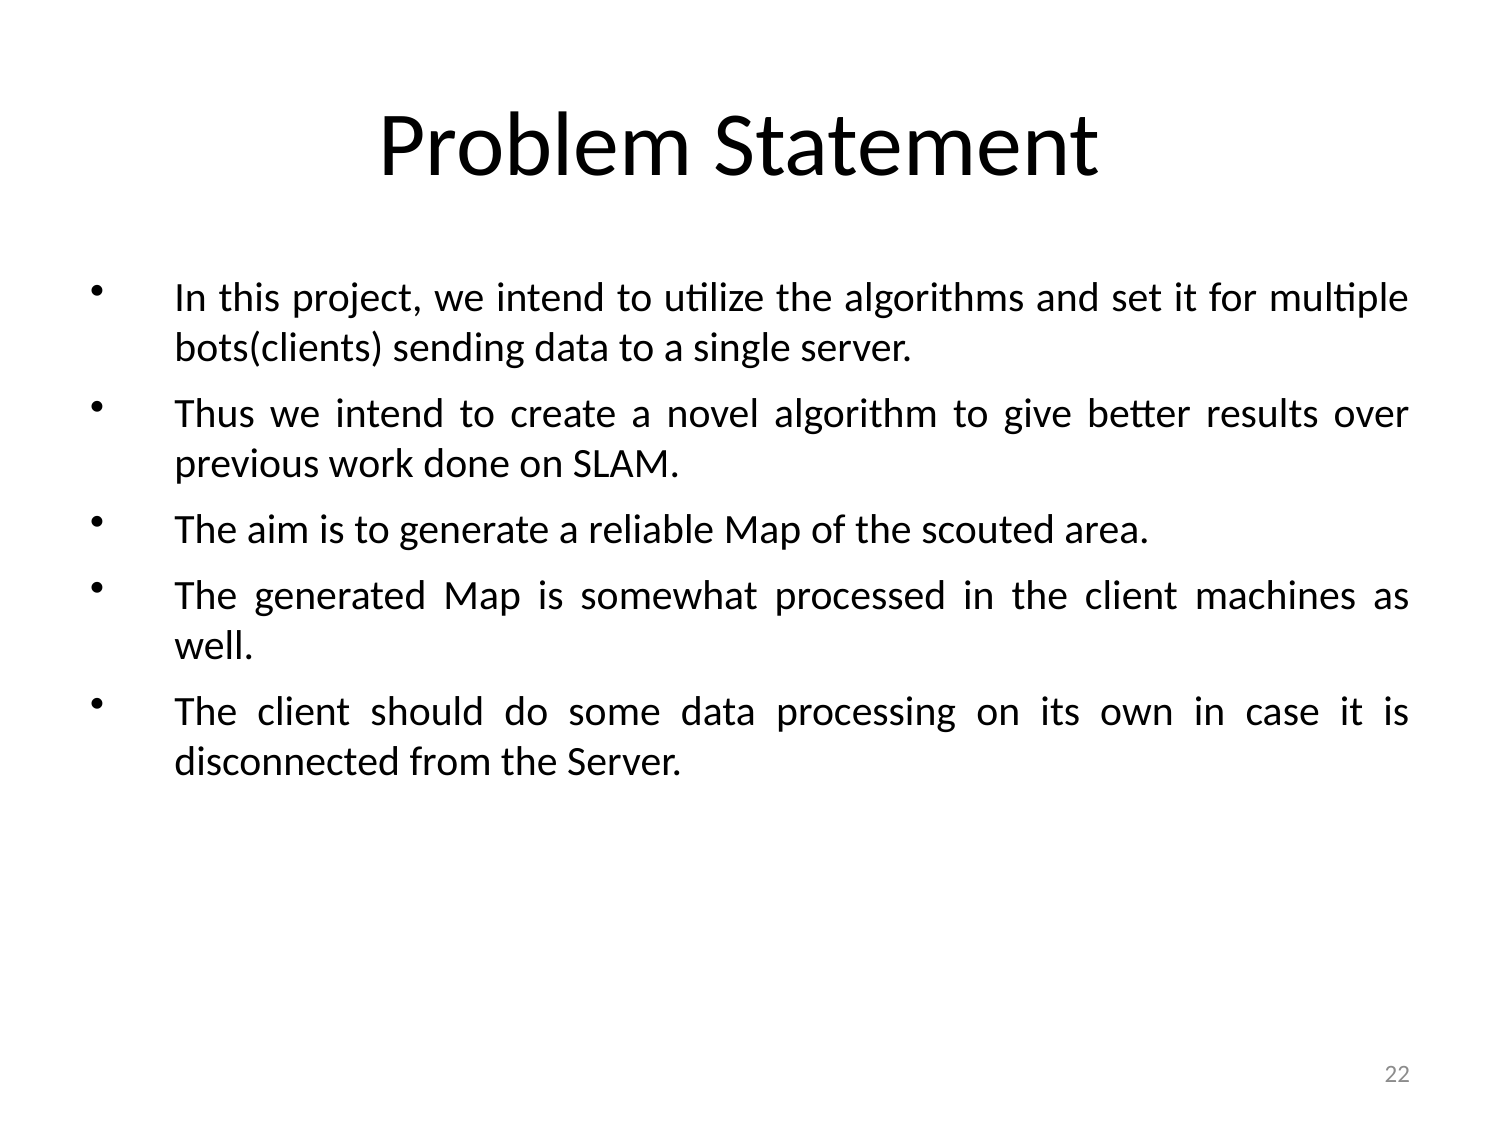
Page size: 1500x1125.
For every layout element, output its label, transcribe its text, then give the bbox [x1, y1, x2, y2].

list In this project, we intend to utilize the algorithms and set it for multiple bots(clients) sending data to a single server. Thus we intend to create a novel algorithm to give better results over previous work done on SLAM. The aim is to generate a reliable Map of the scouted area. The generated Map is somewhat processed in the client machines as well. The client should do some data processing on its own in case it is disconnected from the Server. [75, 262, 1425, 1005]
slide_number 22 [1074, 1042, 1425, 1103]
title Problem Statement [75, 45, 1425, 233]
